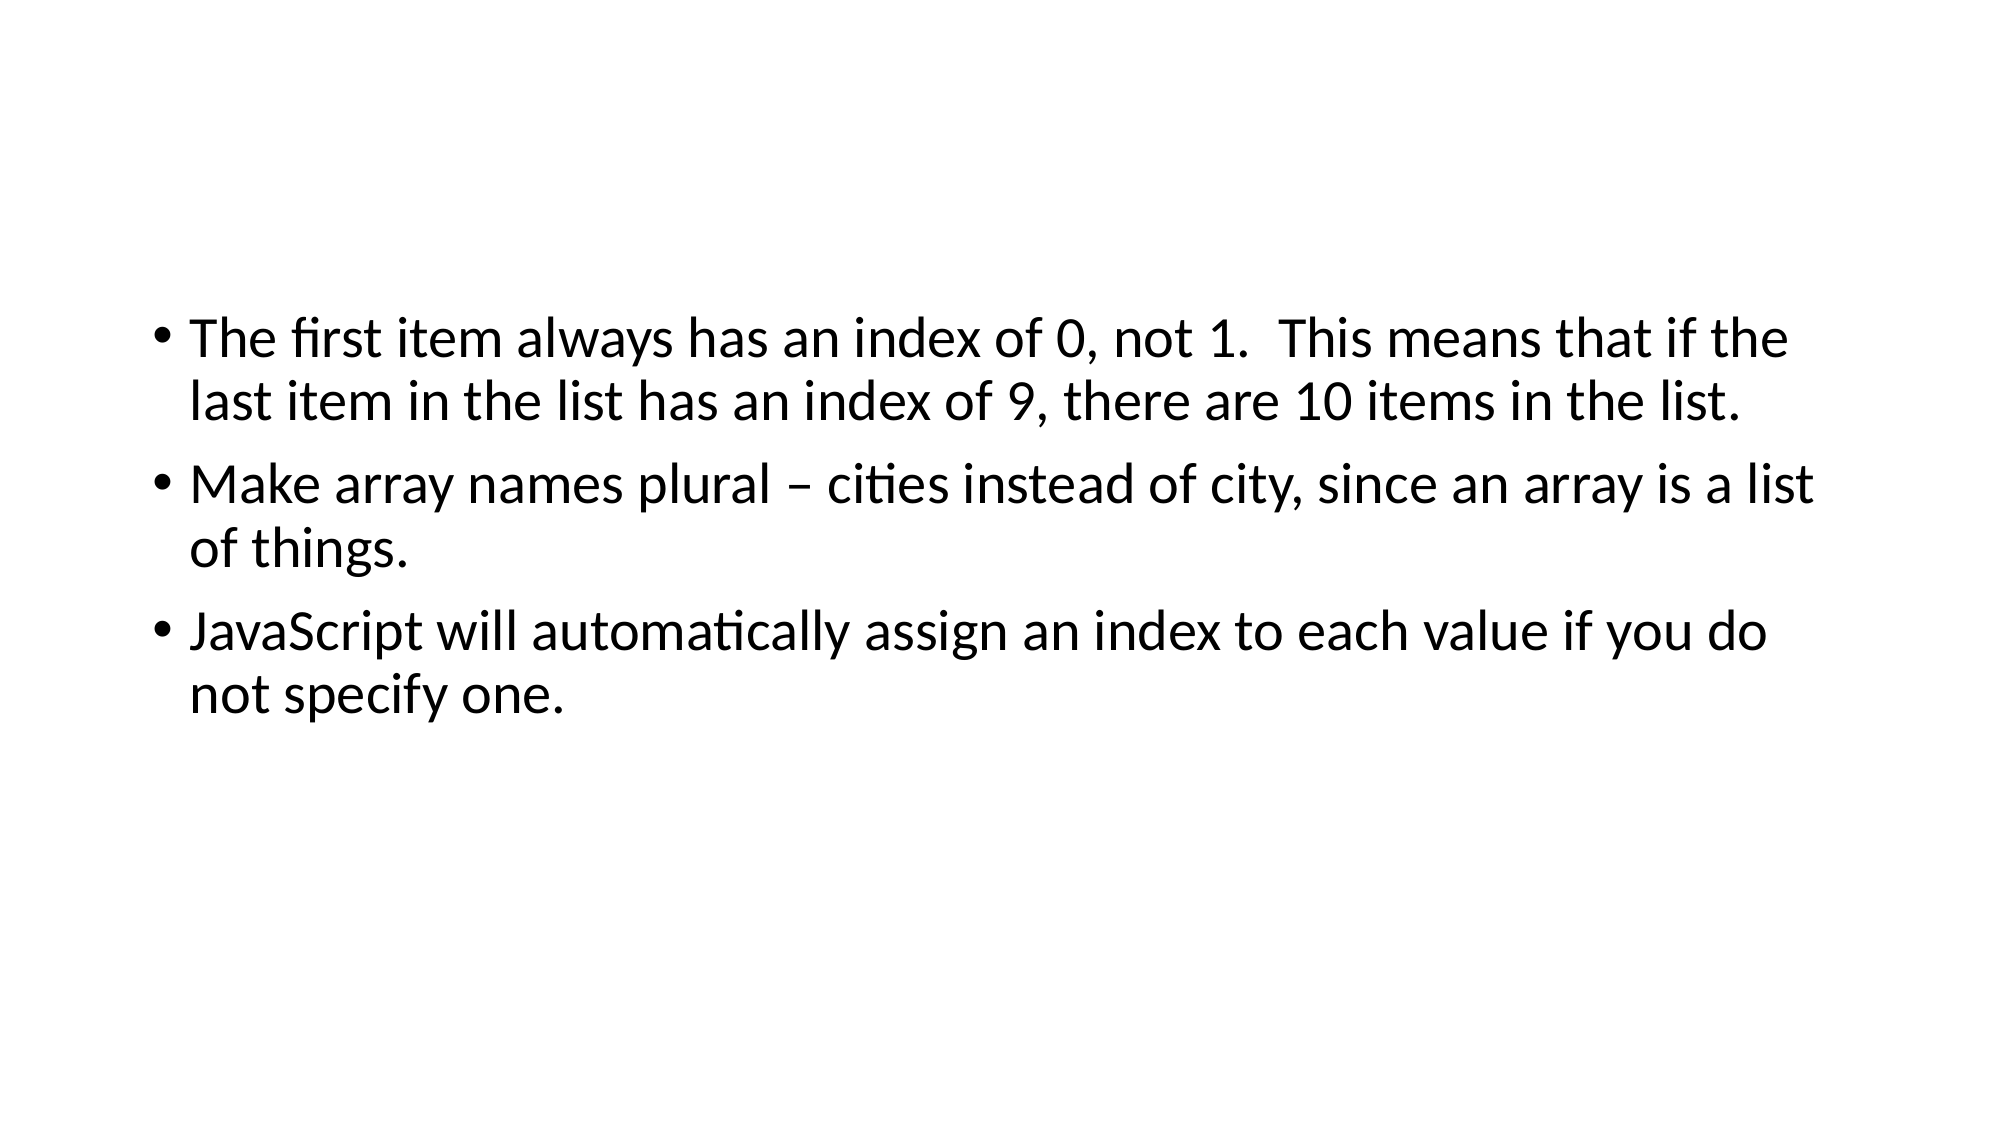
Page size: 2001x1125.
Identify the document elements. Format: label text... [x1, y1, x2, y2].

list The first item always has an index of 0, not 1. This means that if the last item in the list has an index of 9, there are 10 items in the list. Make array names plural – cities instead of city, since an array is a list of things. JavaScript will automatically assign an index to each value if you do not specify one. [137, 299, 1863, 1014]
